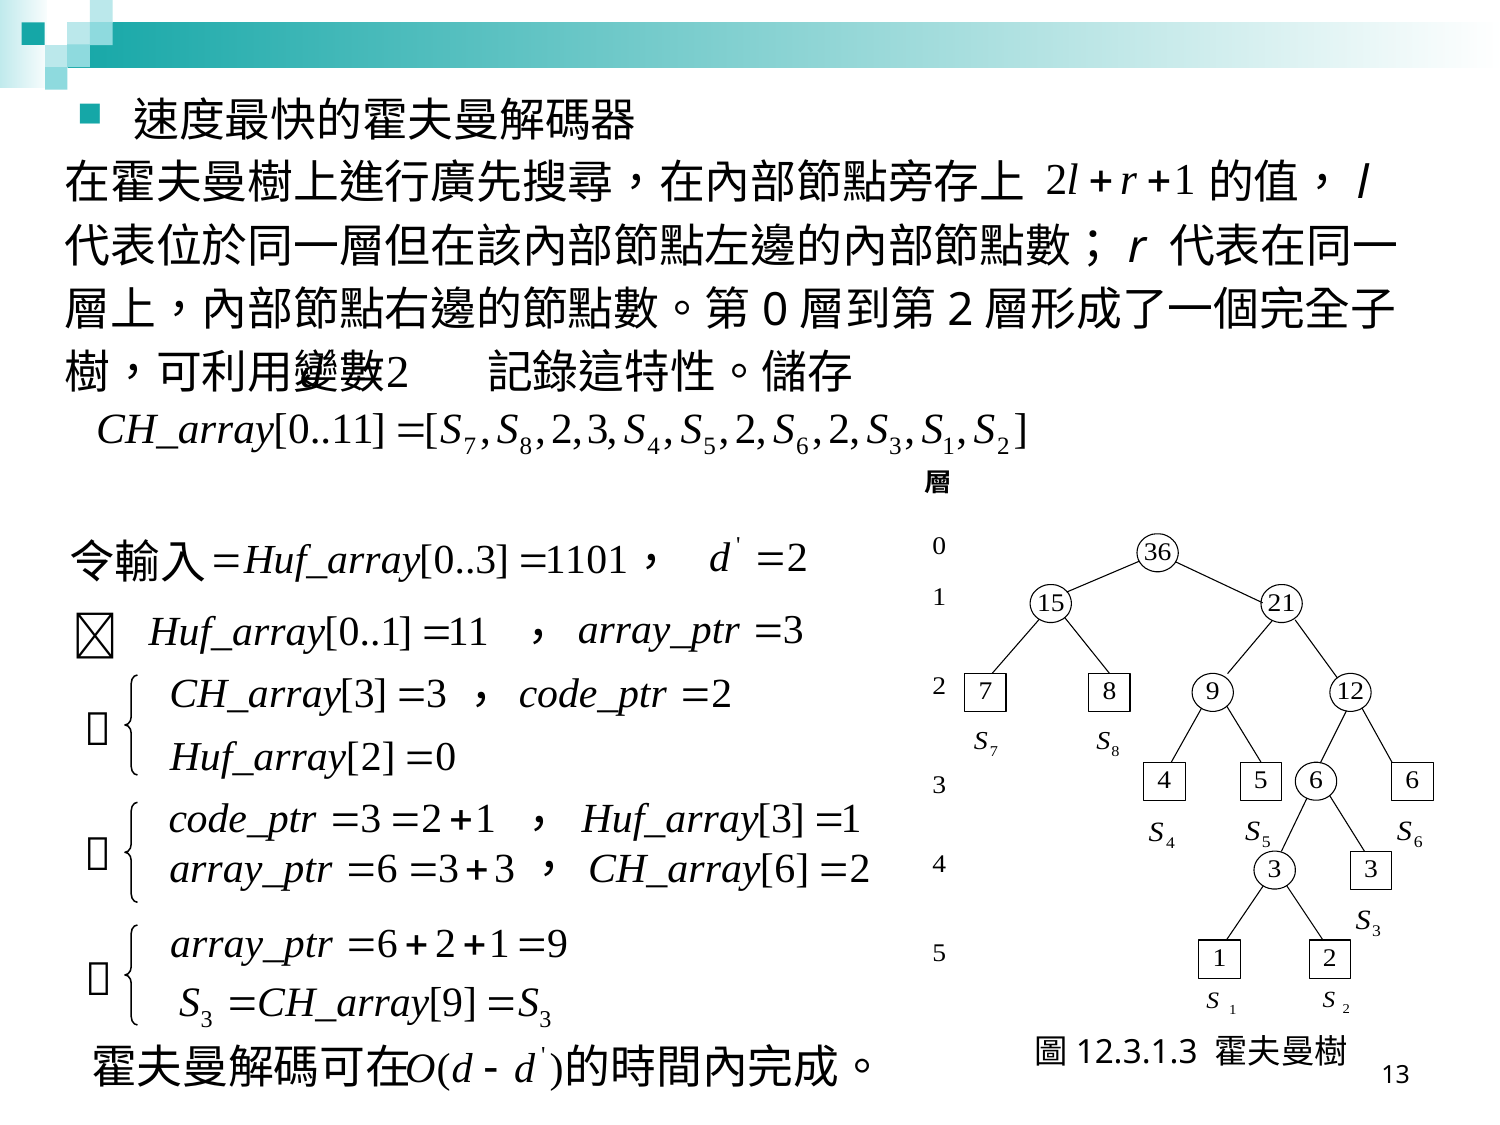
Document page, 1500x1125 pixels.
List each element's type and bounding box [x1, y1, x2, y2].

text_box [49, 74, 1438, 1101]
